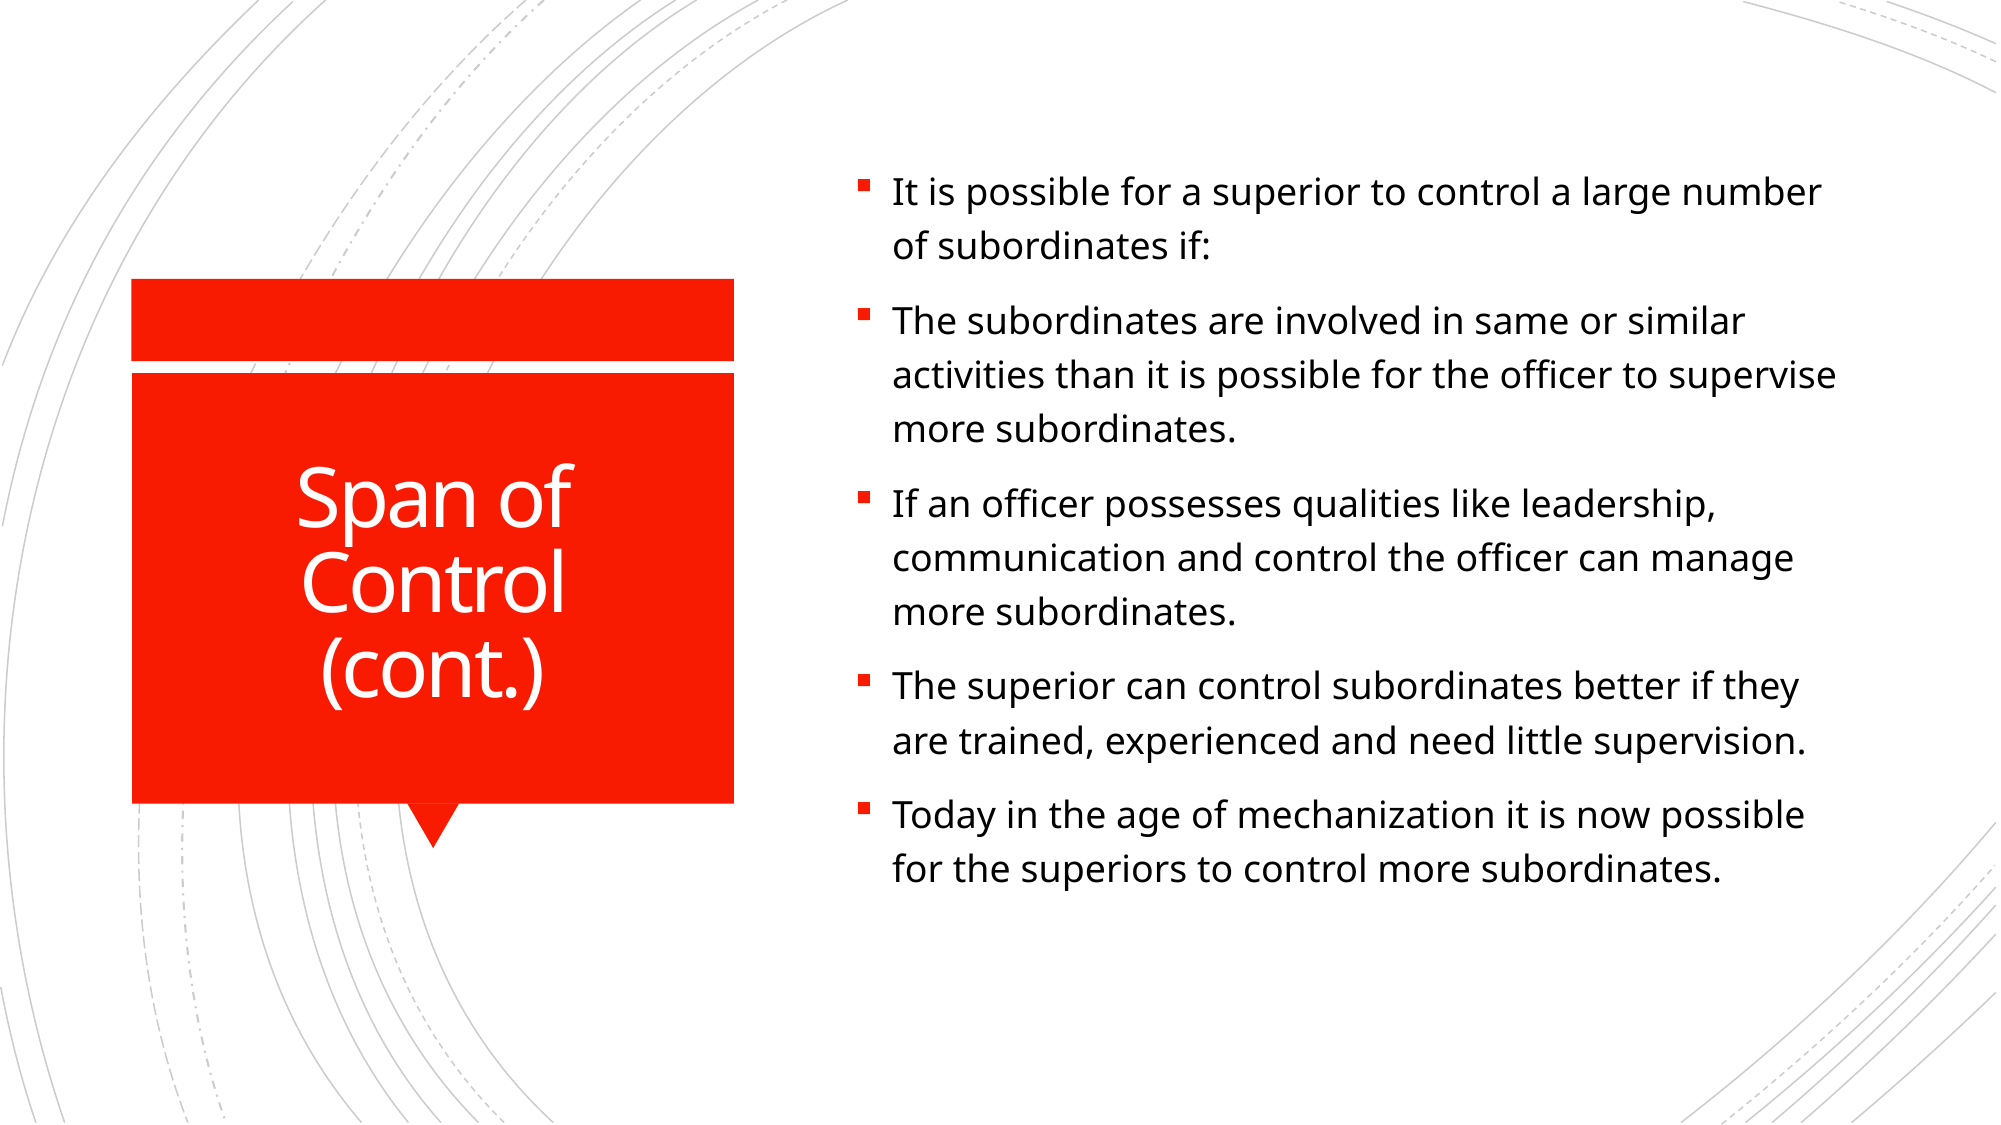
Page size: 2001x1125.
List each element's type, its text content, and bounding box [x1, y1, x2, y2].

list It is possible for a superior to control a large number of subordinates if: The subordinates are involved in same or similar activities than it is possible for the officer to supervise more subordinates. If an officer possesses qualities like leadership, communication and control the officer can manage more subordinates. The superior can control subordinates better if they are trained, experienced and need little supervision. Today in the age of mechanization it is now possible for the superiors to control more subordinates. [839, 131, 1871, 993]
title Span of Control (cont.) [145, 385, 720, 789]
